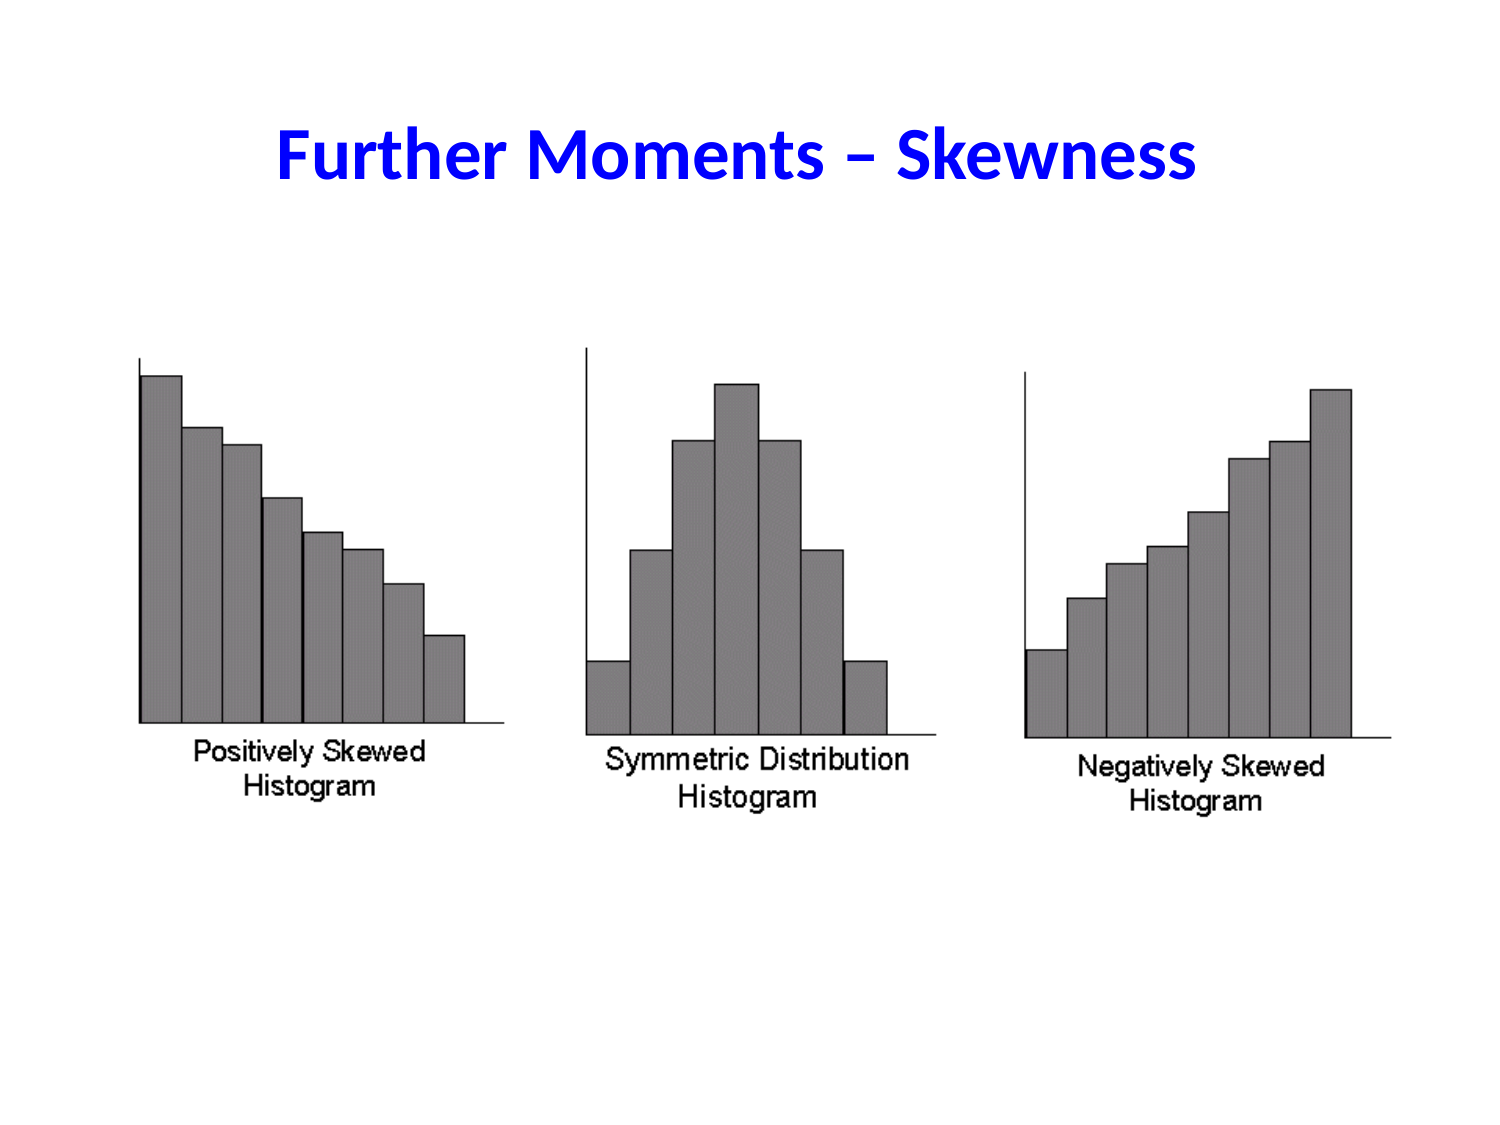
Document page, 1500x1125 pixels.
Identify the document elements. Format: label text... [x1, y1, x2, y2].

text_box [574, 337, 949, 826]
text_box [124, 349, 517, 811]
title Further Moments – Skewness [87, 75, 1388, 225]
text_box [1012, 358, 1401, 826]
